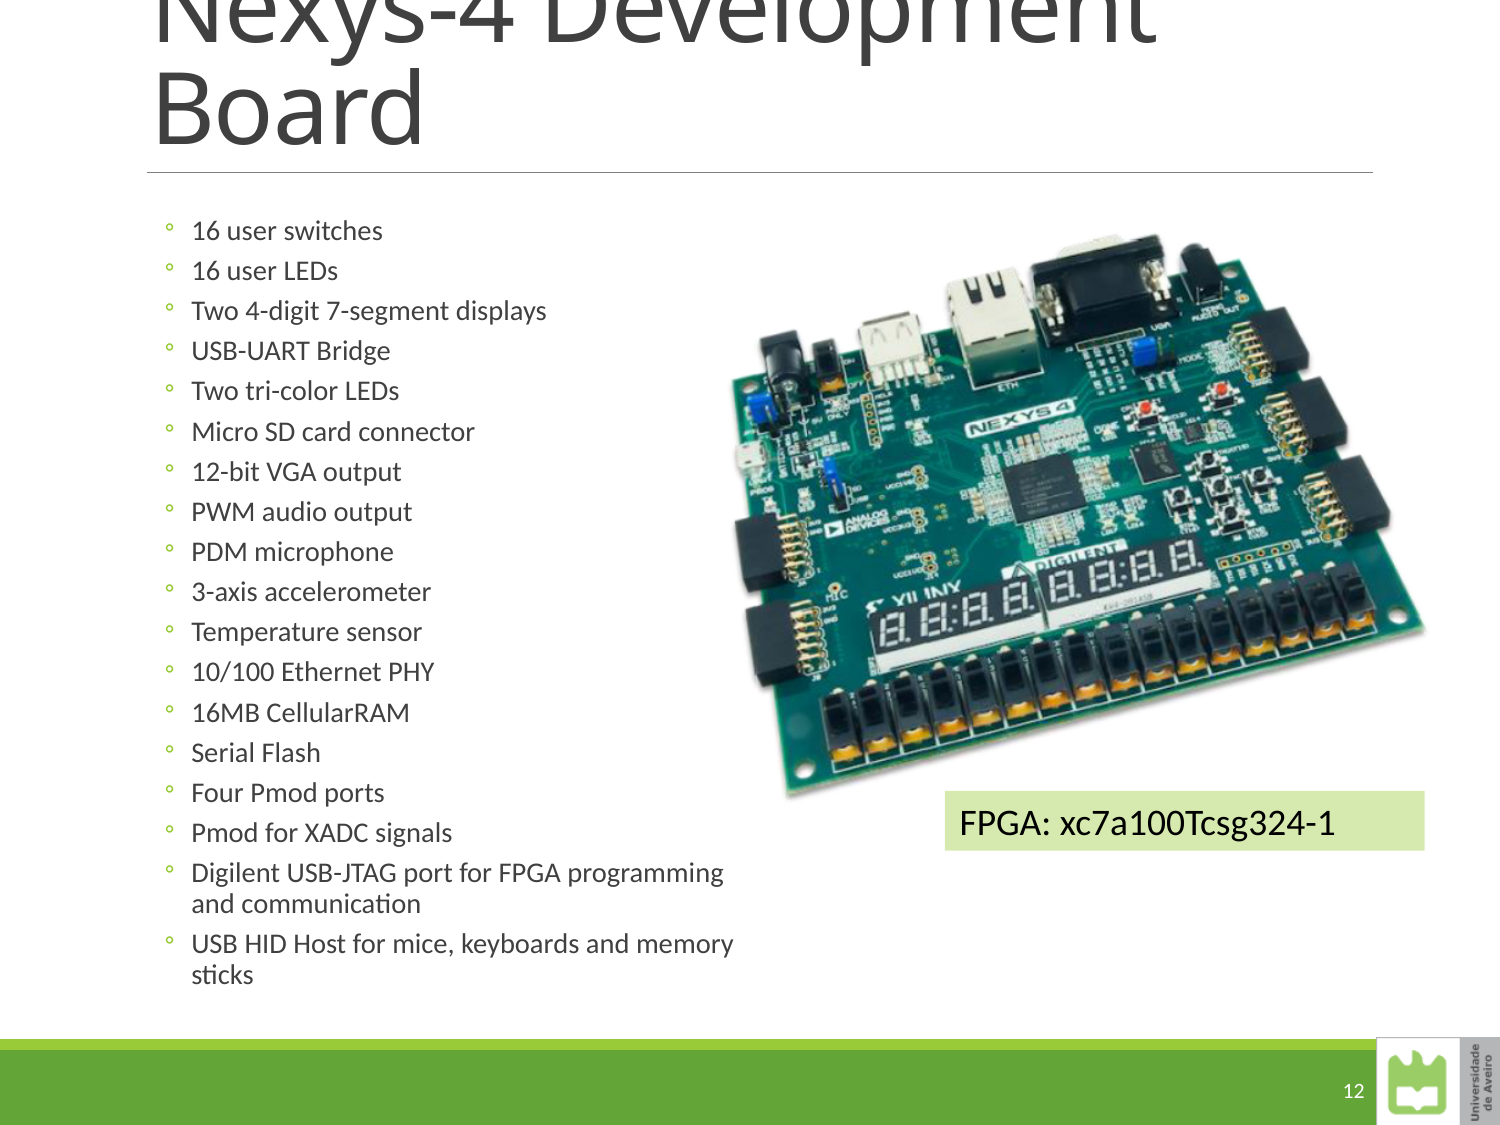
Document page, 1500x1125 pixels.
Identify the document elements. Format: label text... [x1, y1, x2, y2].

title Nexys-4 Development Board [135, 47, 1373, 173]
picture [1376, 1037, 1500, 1125]
slide_number 12 [1218, 1059, 1380, 1120]
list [713, 207, 1435, 812]
text_box FPGA: xc7a100Tcsg324-1 [944, 819, 1425, 851]
list 16 user switches 16 user LEDs Two 4-digit 7-segment displays USB-UART Bridge Two tri-color LEDs Micro SD card connector 12-bit VGA output PWM audio output PDM microphone 3-axis accelerometer Temperature sensor 10/100 Ethernet PHY 16MB CellularRAM Serial Flash Four Pmod ports Pmod for XADC signals Digilent USB-JTAG port for FPGA programming and communication USB HID Host for mice, keyboards and memory sticks [135, 208, 743, 1000]
